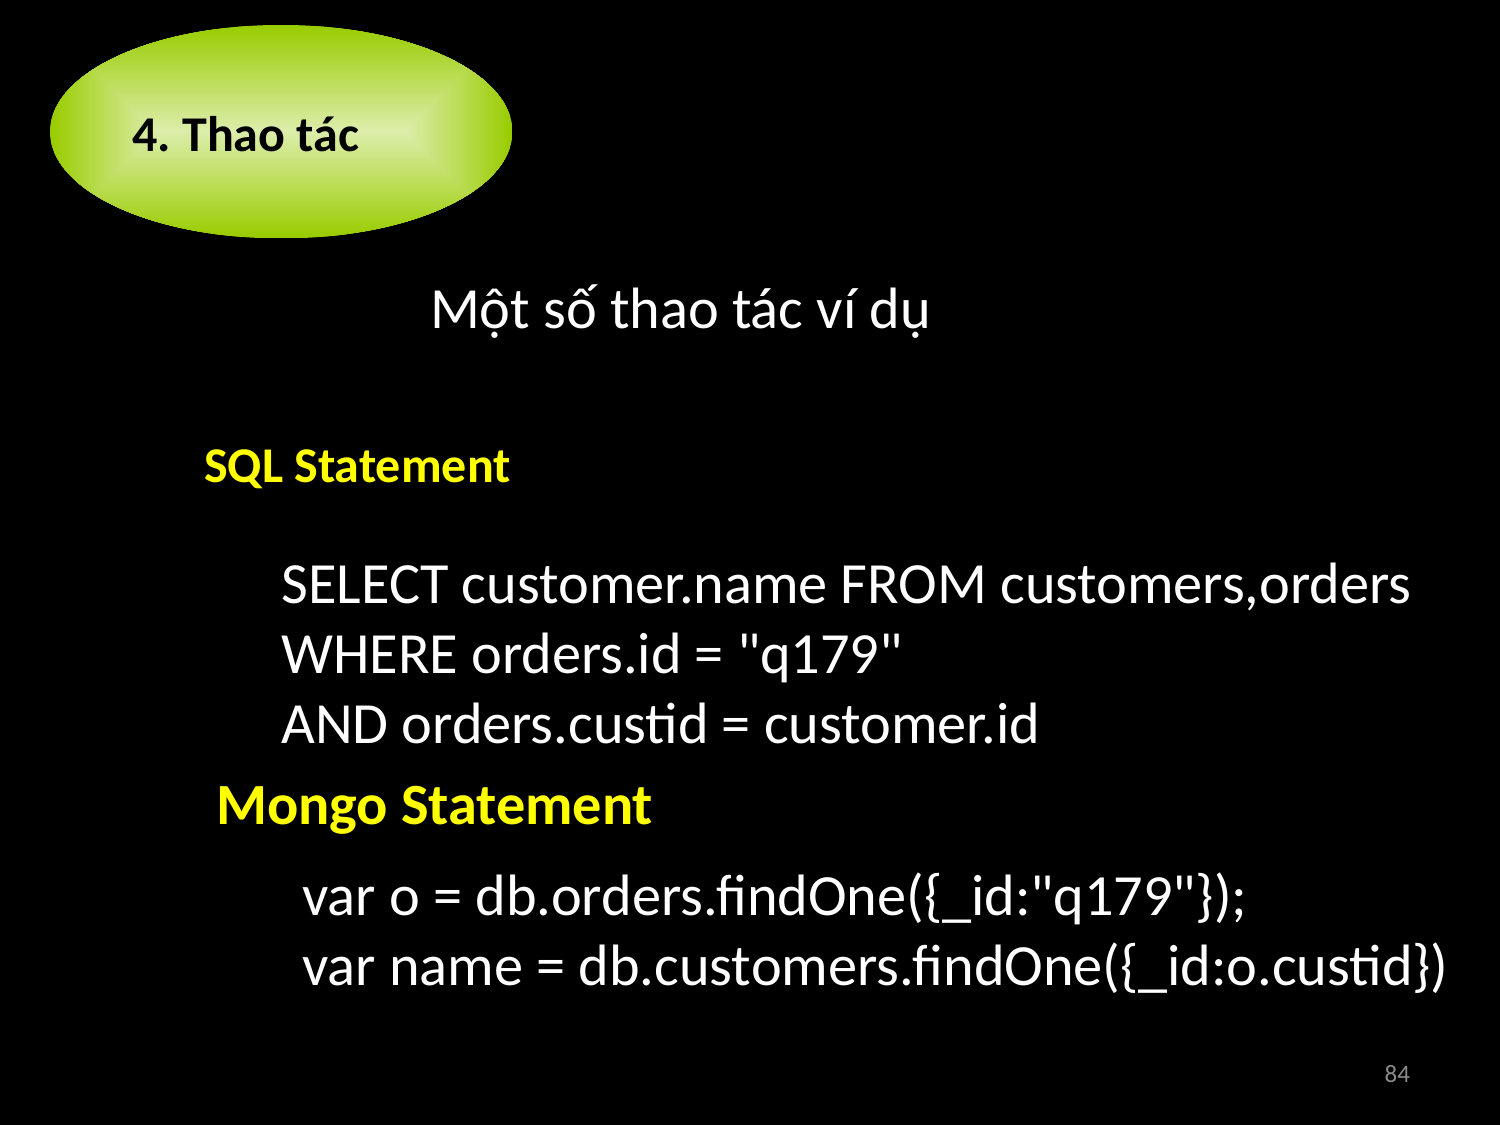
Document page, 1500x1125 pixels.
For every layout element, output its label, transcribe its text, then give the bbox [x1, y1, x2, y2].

text_box SELECT customer.name FROM customers,orders WHERE orders.id = "q179" AND orders.custid = customer.id [266, 537, 1440, 763]
text_box 4. Thao tác [49, 24, 513, 239]
slide_number 84 [1074, 1042, 1425, 1103]
text_box Mongo Statement [201, 689, 669, 844]
text_box var o = db.orders.findOne({_id:"q179"}); var name = db.customers.findOne({_id:o.custid}) [287, 849, 1464, 1005]
text_box SQL Statement [189, 424, 526, 500]
text_box Một số thao tác ví dụ [415, 262, 946, 348]
